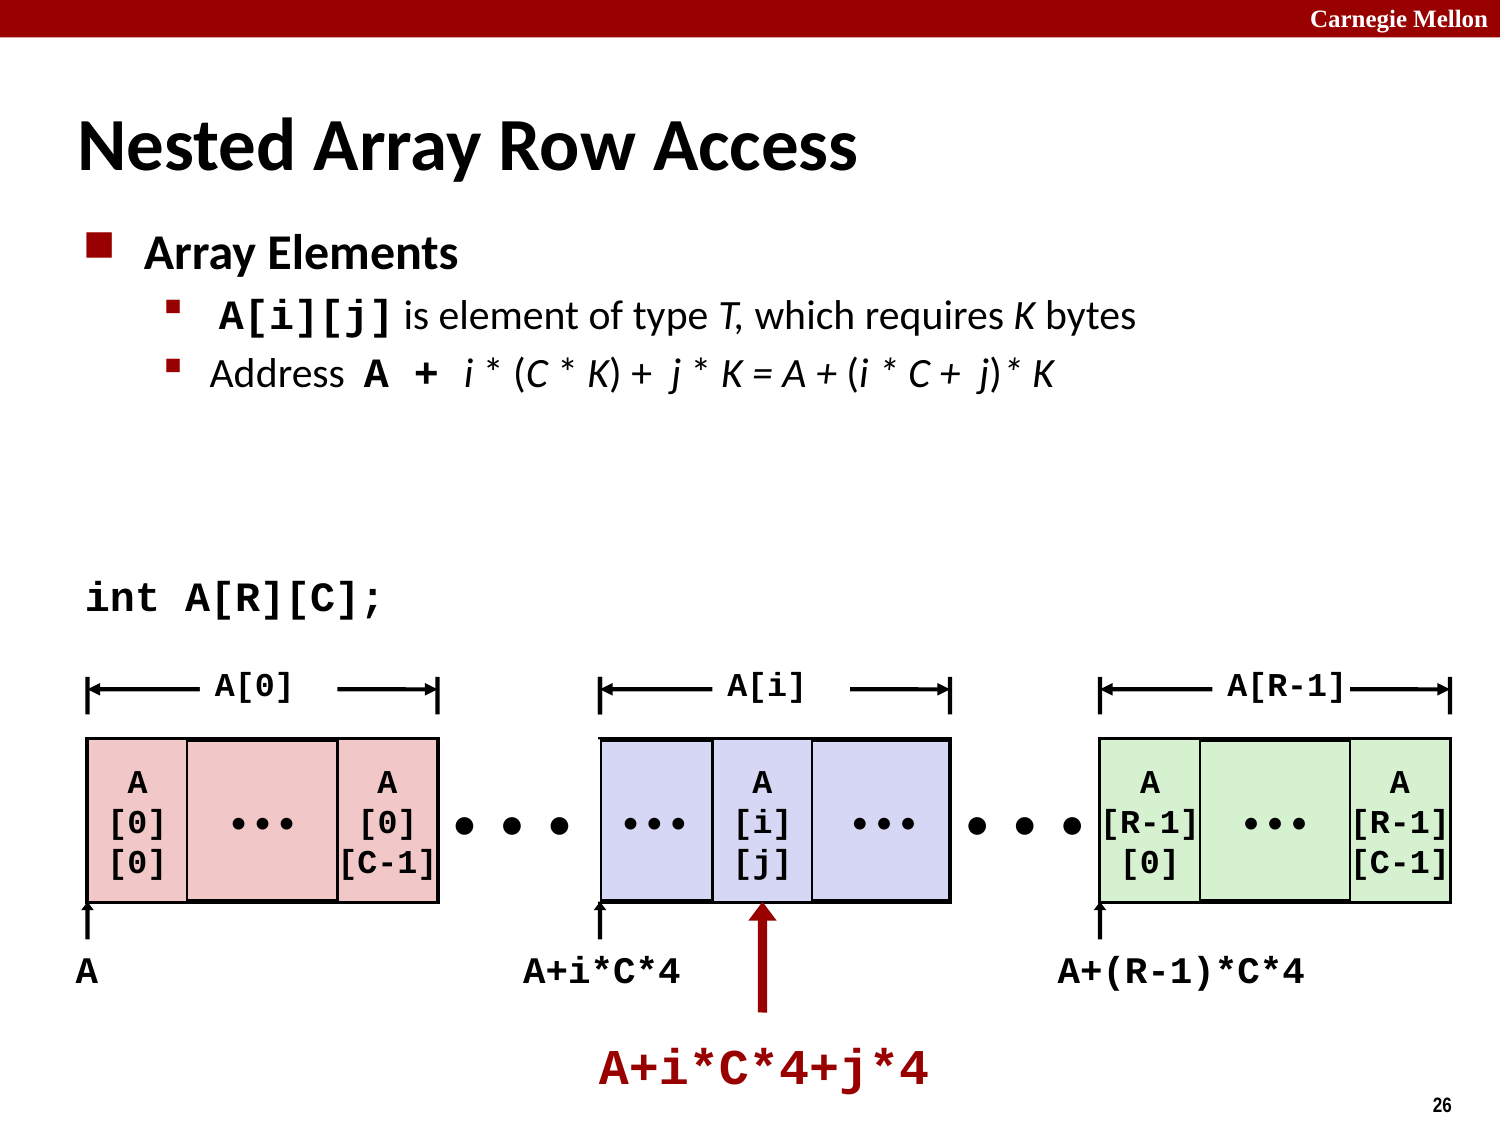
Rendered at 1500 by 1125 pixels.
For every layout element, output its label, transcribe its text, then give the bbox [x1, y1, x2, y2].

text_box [1099, 651, 1451, 903]
text_box [81, 906, 94, 940]
text_box A+i*C*4 [483, 938, 721, 999]
text_box [593, 907, 607, 938]
list Array Elements A[i][j] is element of type T, which requires K bytes Address A + i * (C * K) + j * K = A + (i * C + j)* K [72, 211, 1351, 451]
text_box A [54, 938, 120, 999]
text_box int A[R][C]; [69, 562, 400, 628]
text_box [1093, 907, 1107, 940]
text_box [599, 651, 951, 903]
title Nested Array Row Access [62, 93, 1201, 188]
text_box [87, 651, 438, 903]
text_box A+i*C*4+j*4 [552, 1026, 975, 1102]
text_box A+(R-1)*C*4 [1037, 938, 1325, 999]
text_box • • • [954, 739, 1094, 902]
text_box • • • [441, 739, 594, 902]
